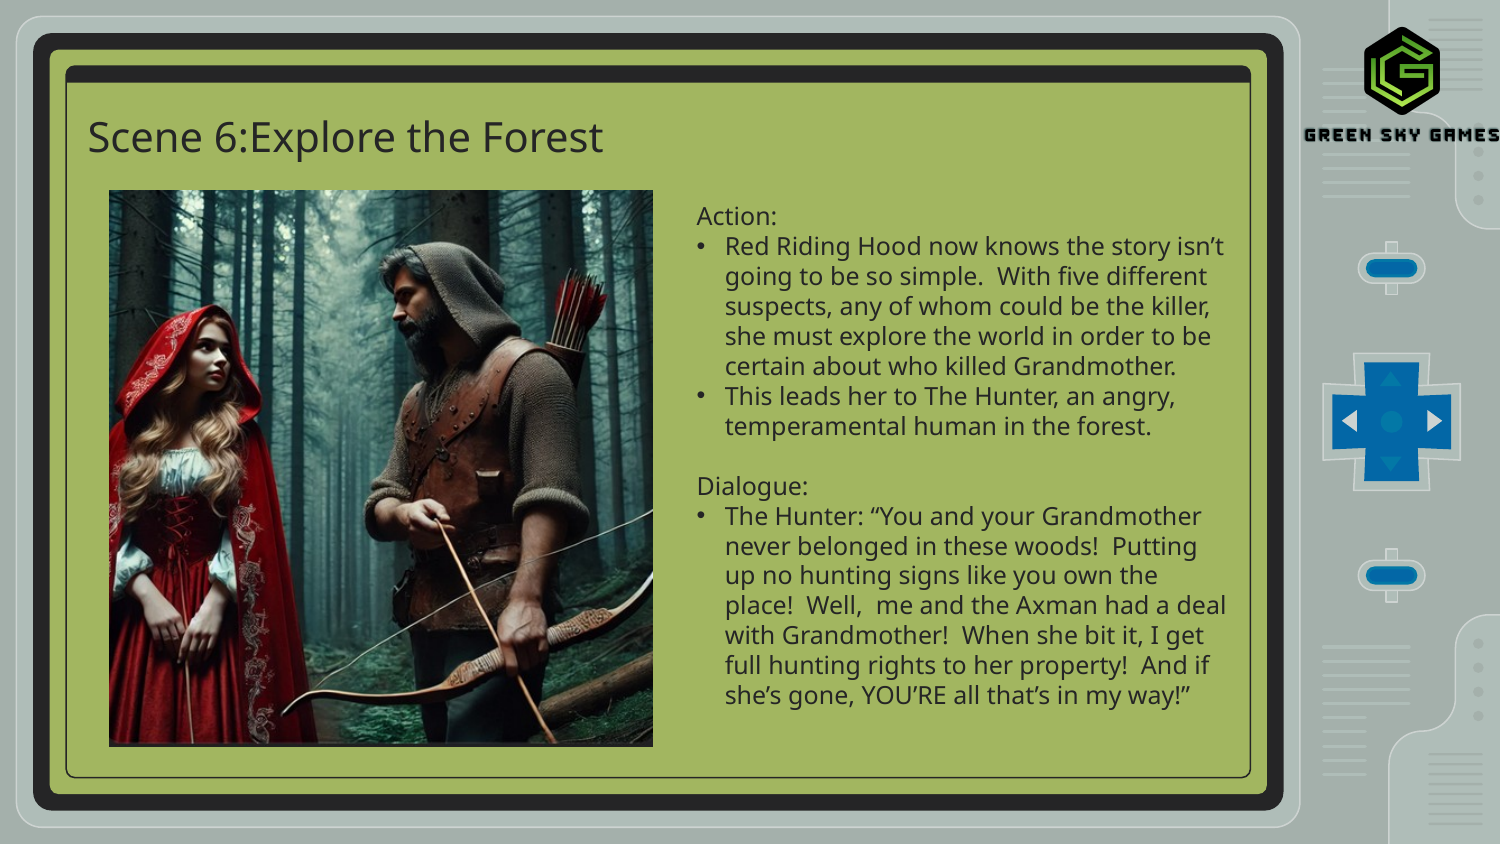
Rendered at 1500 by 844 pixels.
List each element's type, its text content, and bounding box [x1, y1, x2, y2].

picture [109, 190, 653, 747]
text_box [1322, 353, 1461, 491]
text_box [1358, 241, 1426, 295]
picture [1285, 0, 1500, 184]
list Action: Red Riding Hood now knows the story isn’t going to be so simple. With five different suspects, any of whom could be the killer, she must explore the world in order to be certain about who killed Grandmother. This leads her to The Hunter, an angry, temperamental human in the forest. Dialogue: The Hunter: “You and your Grandmother never belonged in these woods! Putting up no hunting signs like you own the place! Well, me and the Axman had a deal with Grandmother! When she bit it, I get full hunting rights to her property! And if she’s gone, YOU’RE all that’s in my way!” [681, 185, 1245, 756]
title Scene 6:Explore the Forest [72, 95, 1222, 171]
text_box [1358, 548, 1426, 603]
